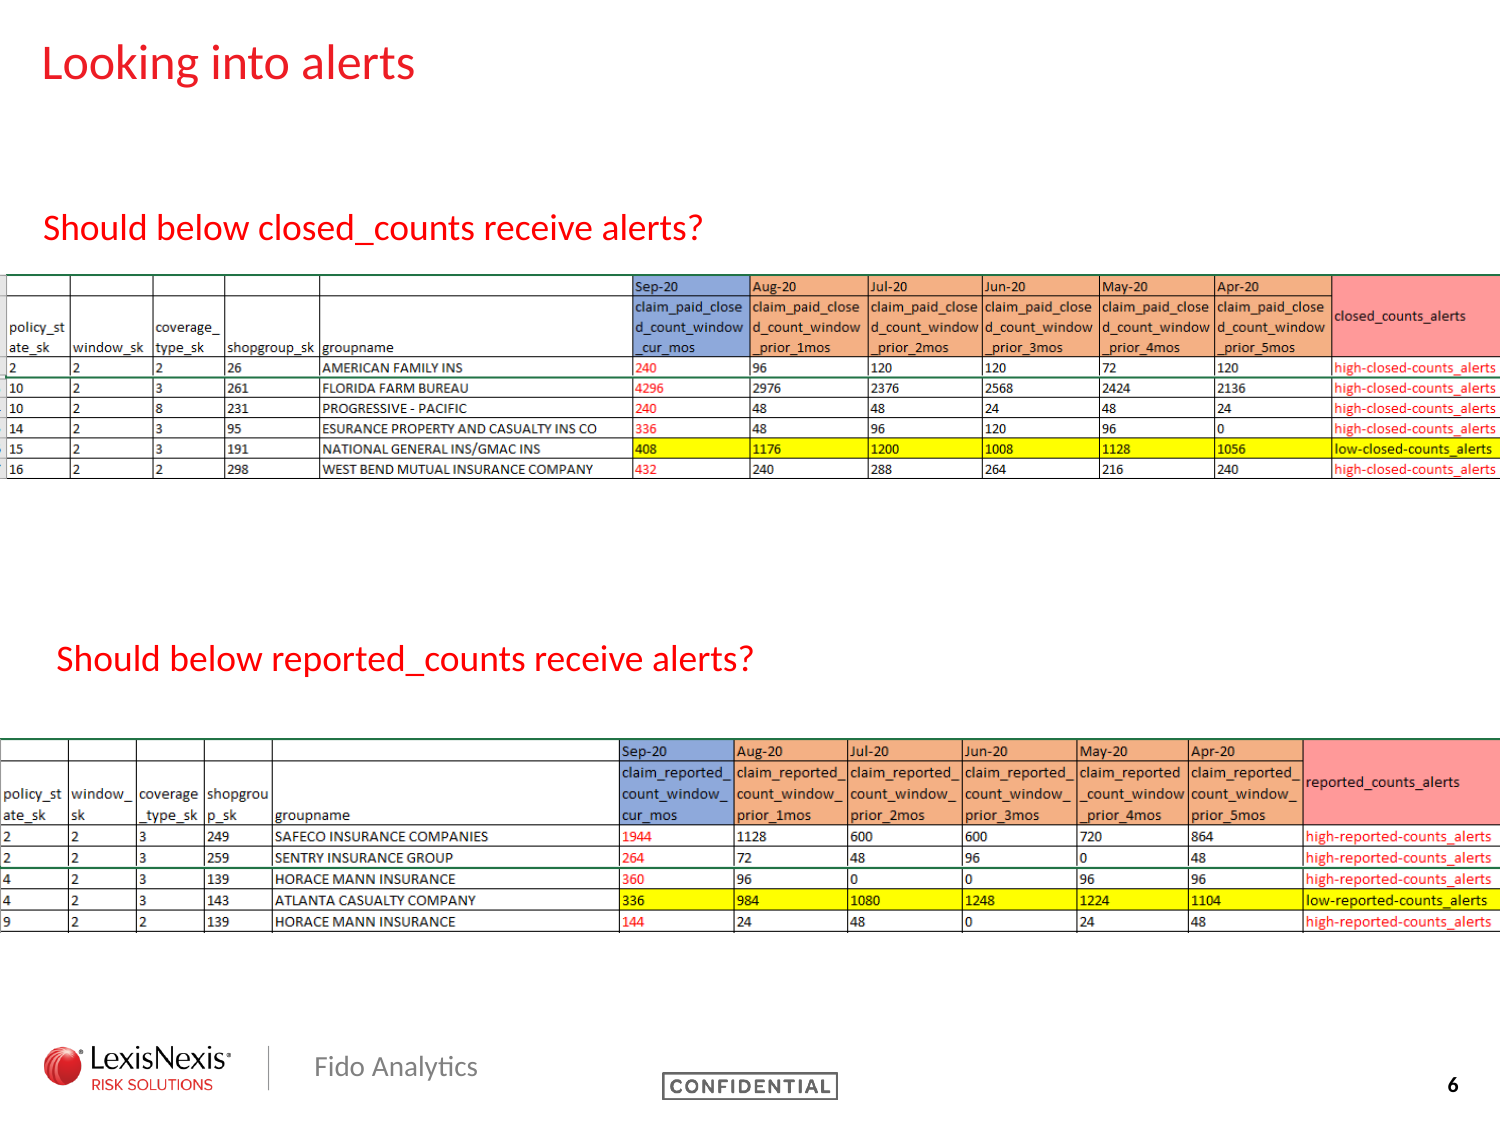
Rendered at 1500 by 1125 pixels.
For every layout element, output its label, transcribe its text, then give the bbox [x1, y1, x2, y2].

text_box Should below reported_counts receive alerts? [41, 626, 854, 732]
text_box Should below closed_counts receive alerts? [28, 195, 797, 256]
text_box Fido Analytics [281, 1046, 512, 1109]
picture [0, 738, 1500, 933]
title Looking into alerts [41, 36, 1459, 160]
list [0, 274, 1500, 479]
slide_number 6 [1396, 1058, 1459, 1109]
picture [32, 1035, 425, 1101]
picture [662, 1072, 838, 1100]
